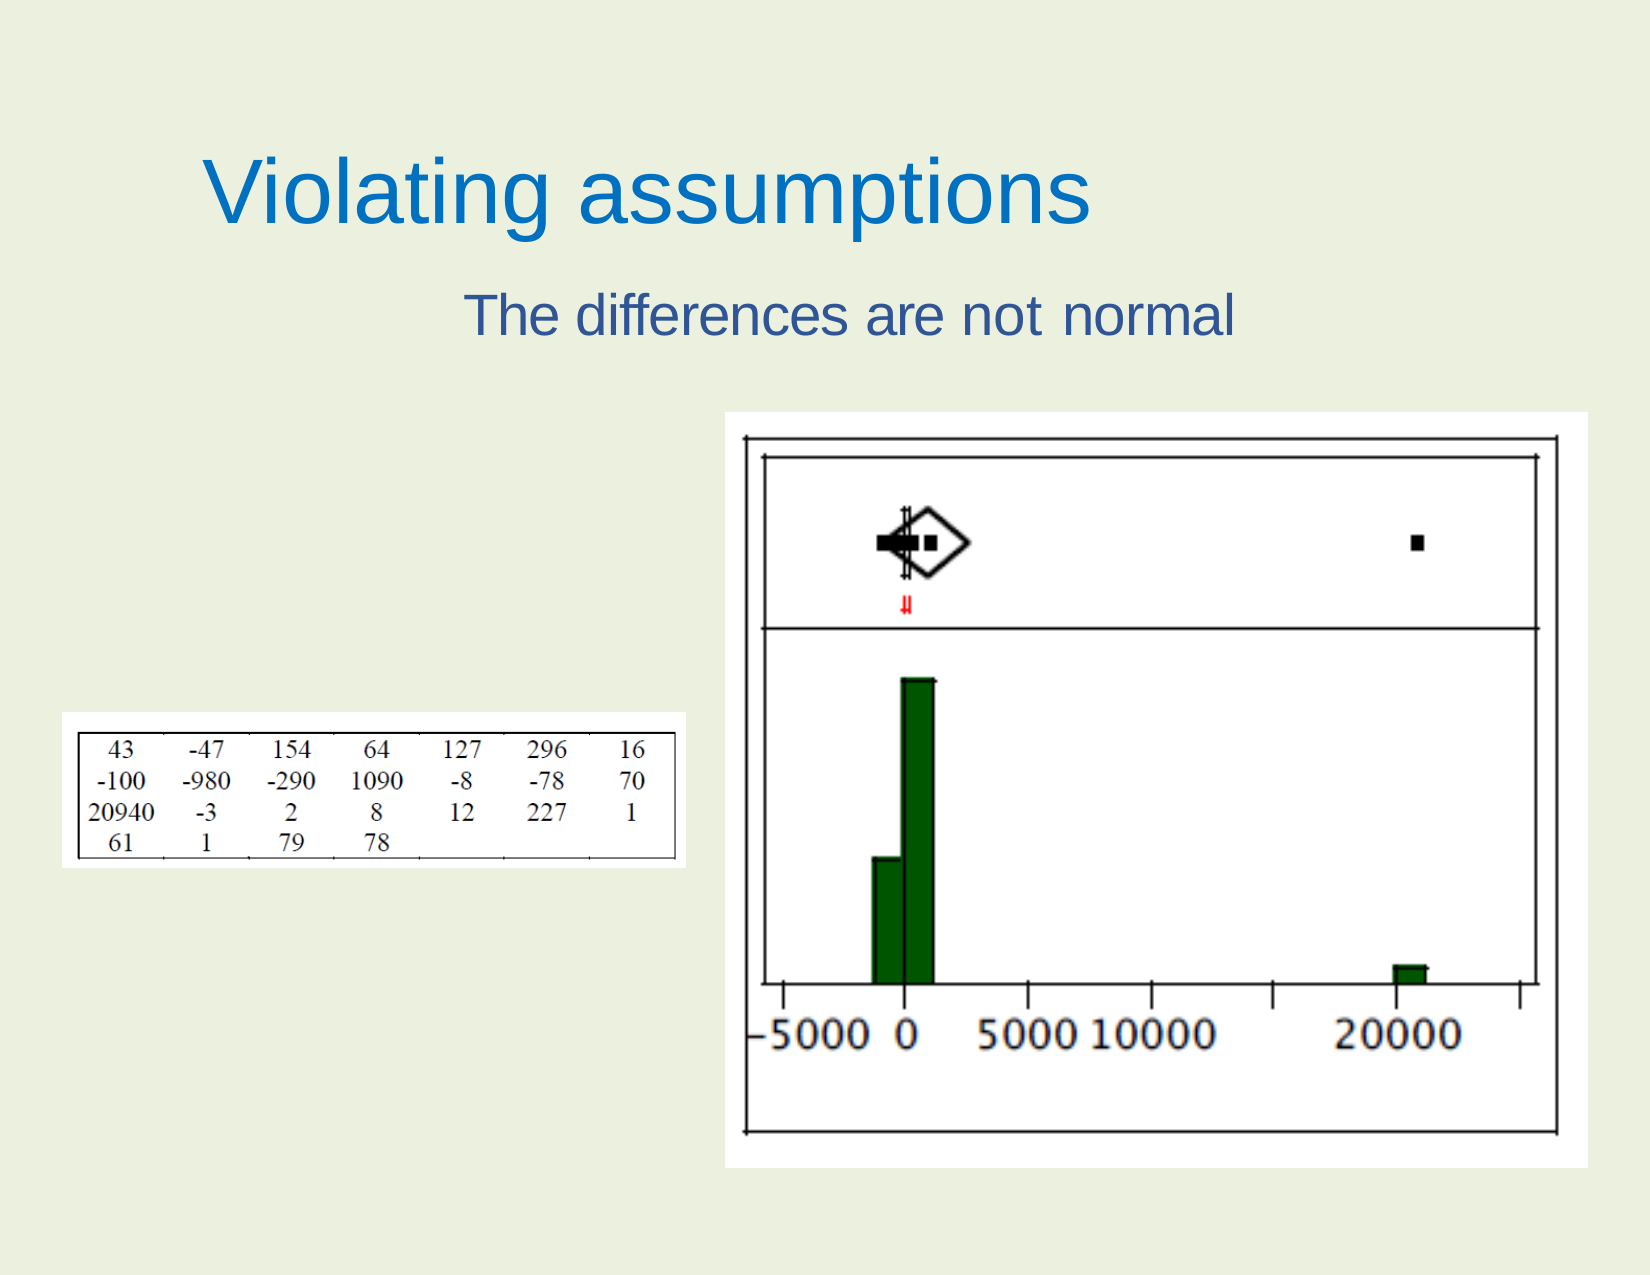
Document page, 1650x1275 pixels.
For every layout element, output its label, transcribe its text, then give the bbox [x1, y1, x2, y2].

text_box Violating assumptions [187, 124, 1188, 250]
picture [62, 711, 686, 868]
picture [724, 412, 1588, 1168]
text_box The differences are not normal [449, 274, 1249, 348]
